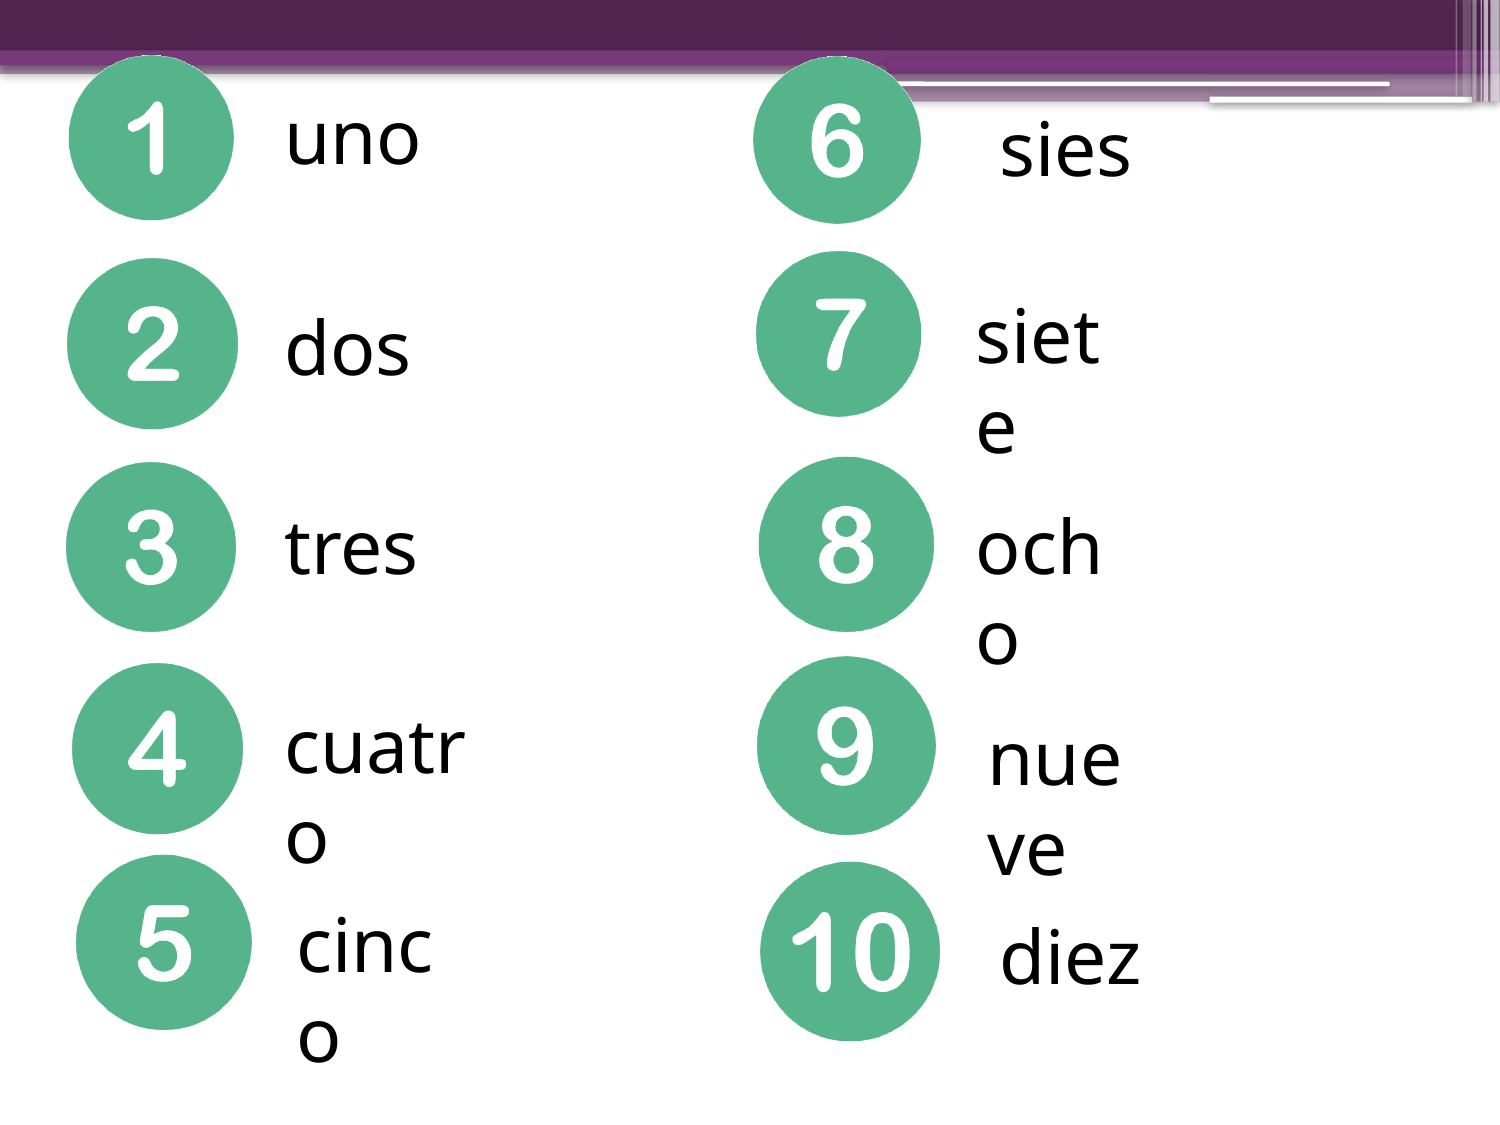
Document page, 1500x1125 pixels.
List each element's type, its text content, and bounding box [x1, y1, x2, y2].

text_box ocho [960, 492, 1137, 687]
text_box tres [288, 492, 481, 597]
text_box siete [960, 281, 1137, 476]
text_box uno [269, 81, 446, 187]
text_box diez [984, 902, 1161, 1008]
text_box cinco [281, 890, 457, 1086]
text_box nueve [972, 703, 1149, 898]
text_box cuatro [279, 691, 504, 887]
text_box sies [984, 93, 1161, 199]
picture [46, 245, 258, 443]
text_box dos [269, 292, 457, 398]
picture [34, 445, 293, 1044]
picture [714, 445, 962, 1055]
picture [726, 34, 950, 434]
picture [34, 34, 258, 239]
